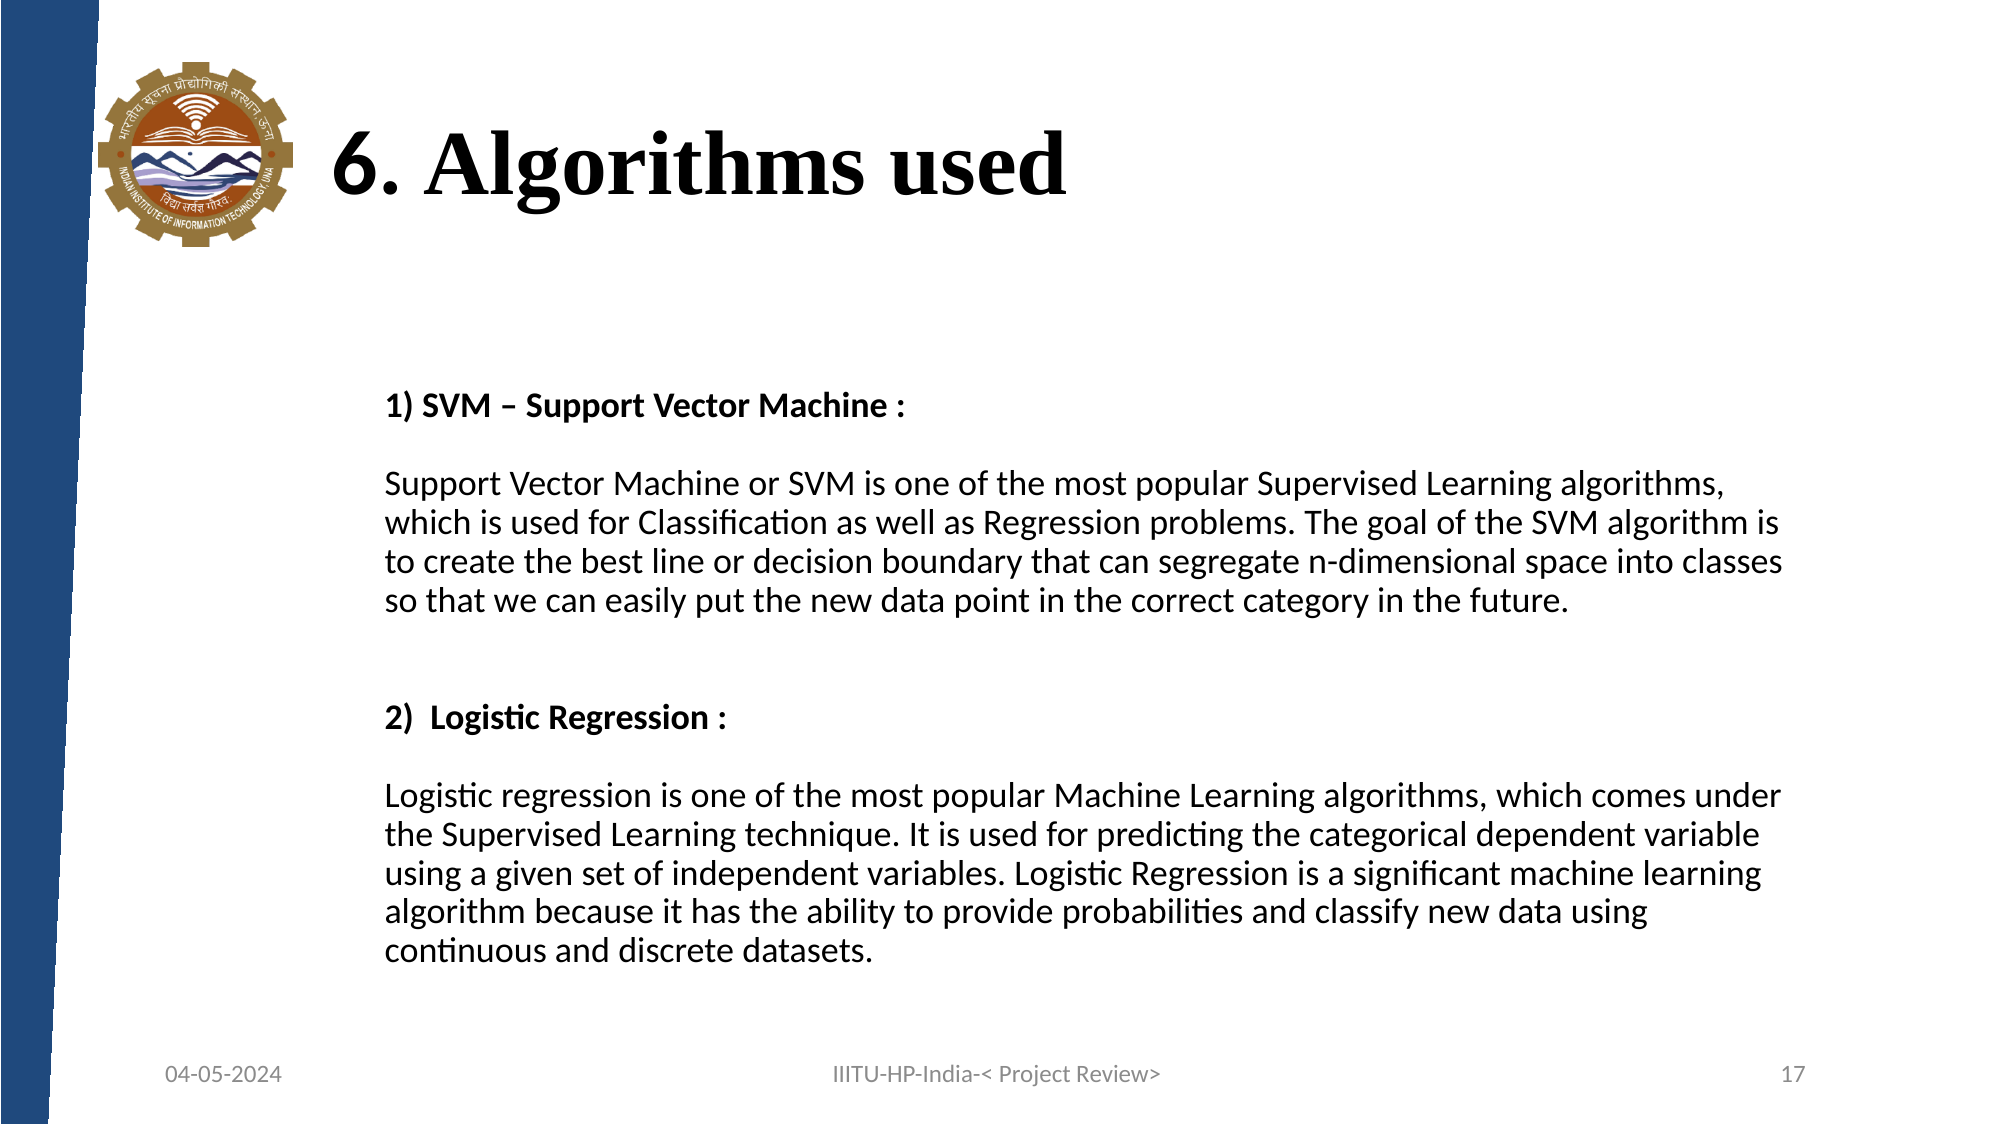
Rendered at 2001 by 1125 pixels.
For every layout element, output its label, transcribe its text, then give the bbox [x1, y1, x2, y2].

picture [98, 62, 293, 247]
list 1) SVM – Support Vector Machine : Support Vector Machine or SVM is one of the most popular Supervised Learning algorithms, which is used for Classification as well as Regression problems. The goal of the SVM algorithm is to create the best line or decision boundary that can segregate n-dimensional space into classes so that we can easily put the new data point in the correct category in the future. 2) Logistic Regression : Logistic regression is one of the most popular Machine Learning algorithms, which comes under the Supervised Learning technique. It is used for predicting the categorical dependent variable using a given set of independent variables. Logistic Regression is a significant machine learning algorithm because it has the ability to provide probabilities and classify new data using continuous and discrete datasets. [336, 259, 1821, 989]
slide_number 17 [1412, 1042, 1821, 1103]
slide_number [150, 1042, 588, 1103]
title 6. Algorithms used [316, 105, 1821, 224]
footer IIITU-HP-India-< Project Review> [662, 1042, 1338, 1103]
